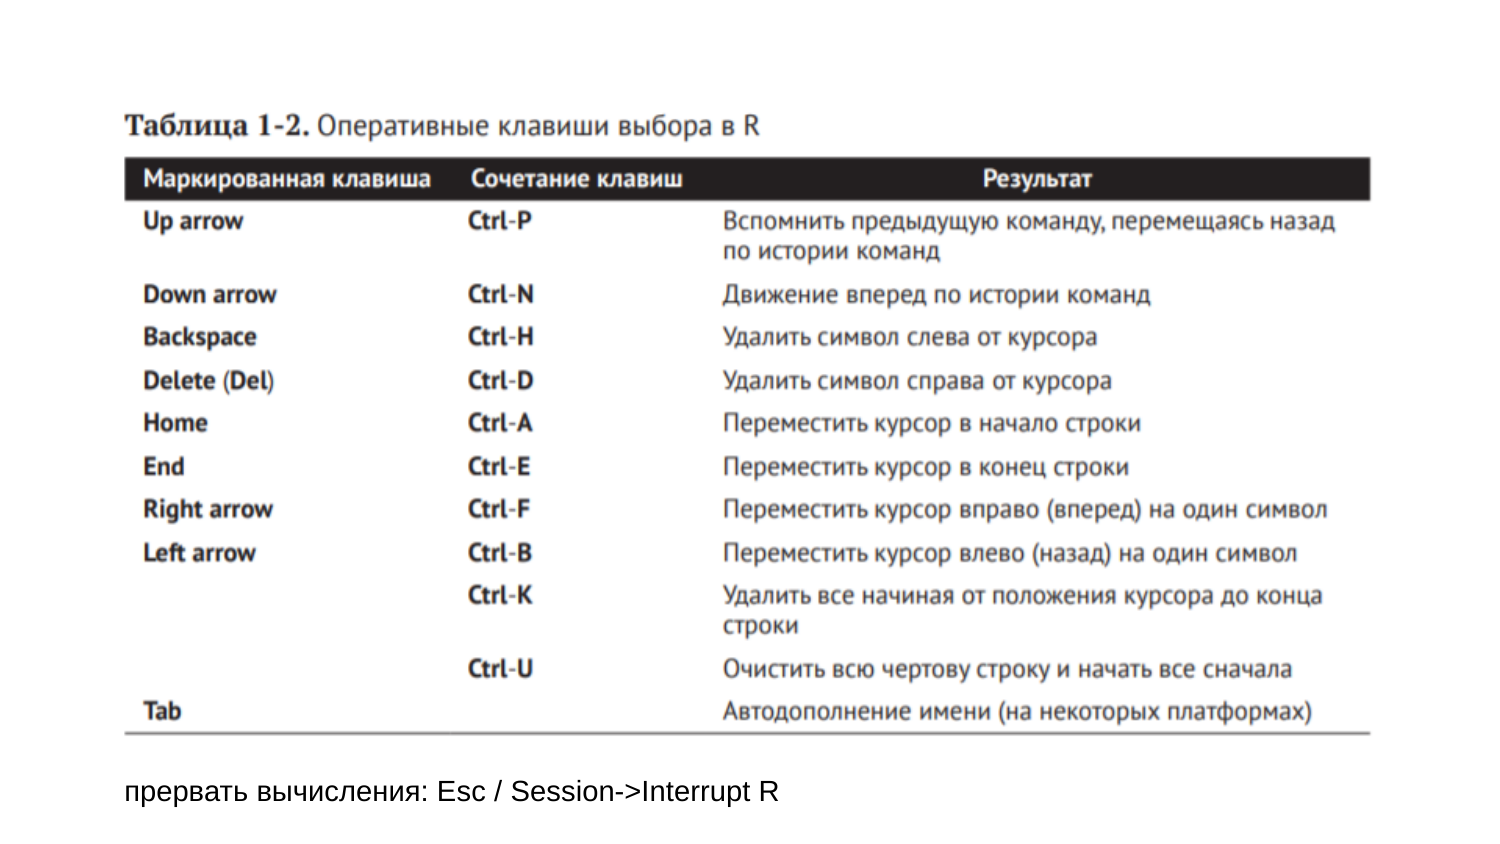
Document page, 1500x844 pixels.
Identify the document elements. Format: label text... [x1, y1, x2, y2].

picture [109, 96, 1391, 748]
text_box прервать вычисления: Esc / Session->Interrupt R [109, 757, 1066, 823]
